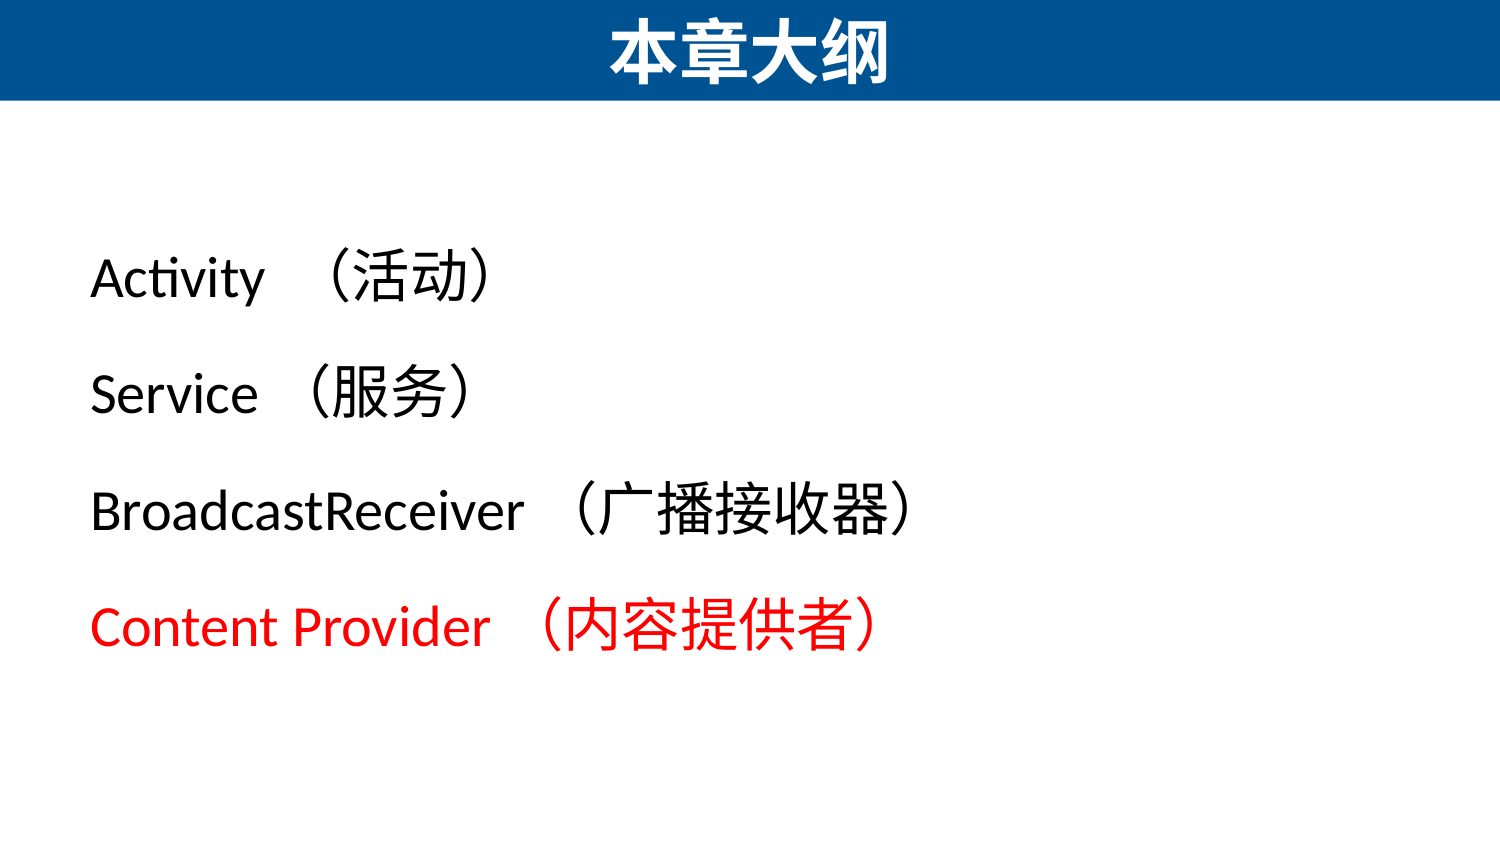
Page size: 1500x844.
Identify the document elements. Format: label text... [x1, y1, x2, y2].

title 本章大纲 [0, 0, 1500, 101]
list Activity （活动） Service（服务） BroadcastReceiver（广播接收器） Content Provider（内容提供者） [75, 196, 1425, 754]
